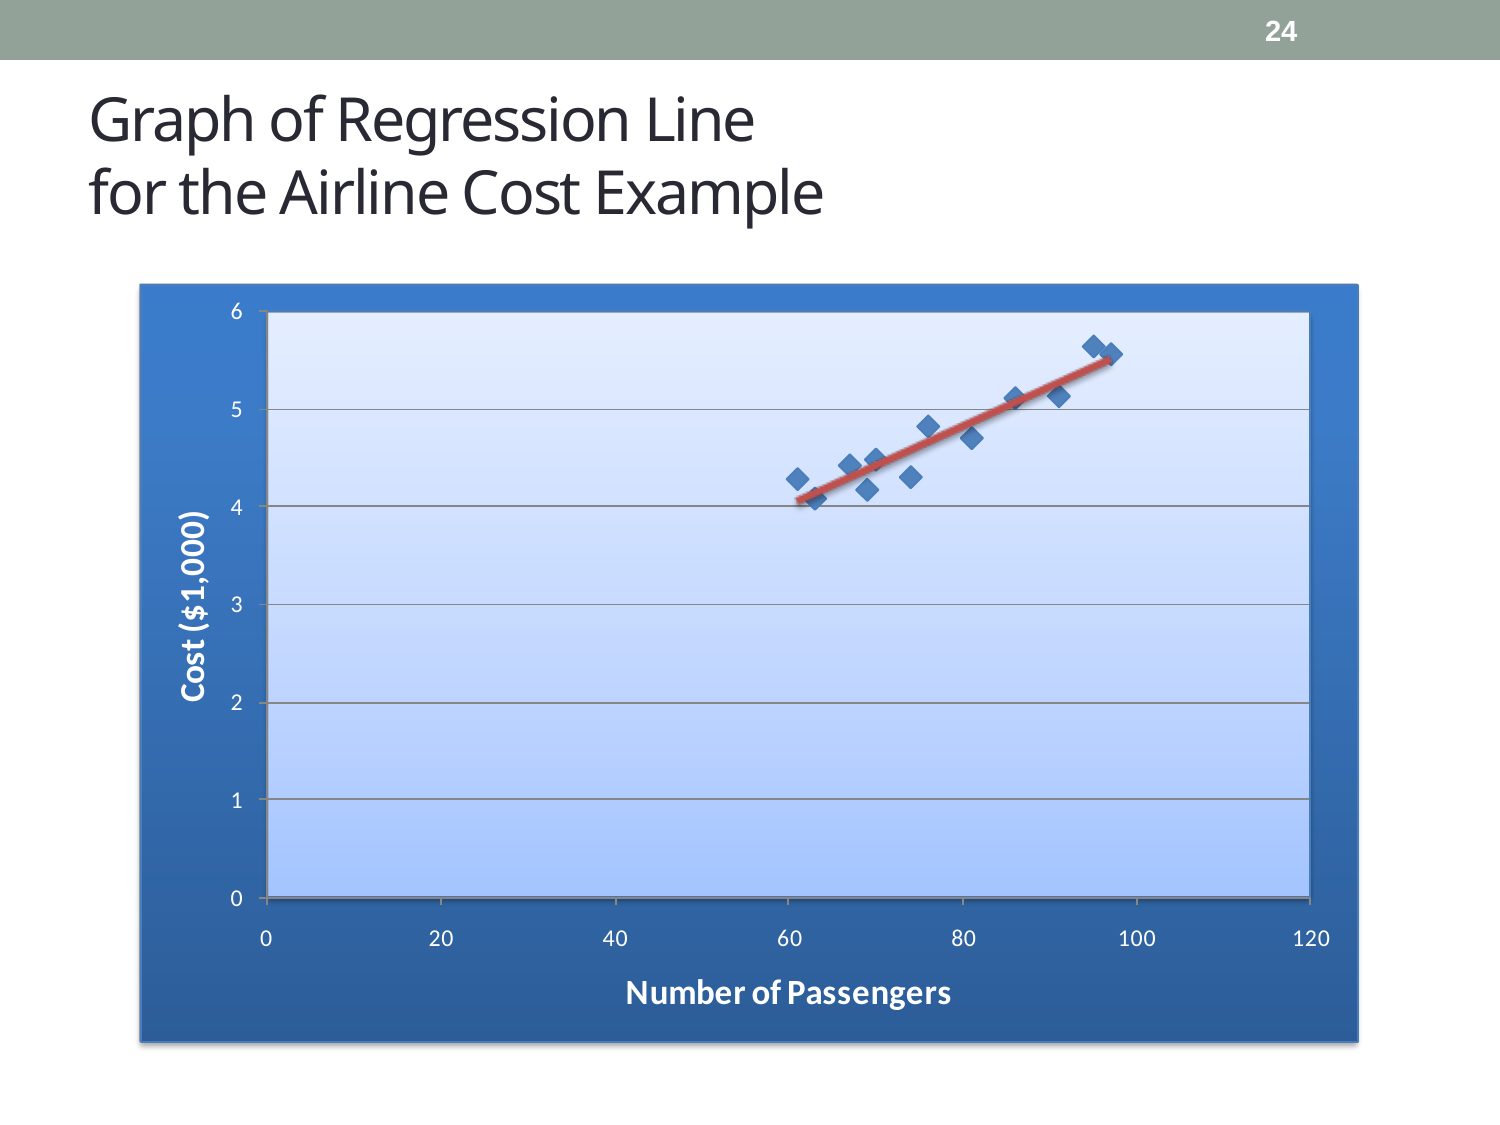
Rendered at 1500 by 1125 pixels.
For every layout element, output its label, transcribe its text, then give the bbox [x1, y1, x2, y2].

slide_number 24 [1250, 3, 1425, 57]
title Graph of Regression Line for the Airline Cost Example [73, 72, 1424, 235]
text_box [130, 274, 1367, 1053]
